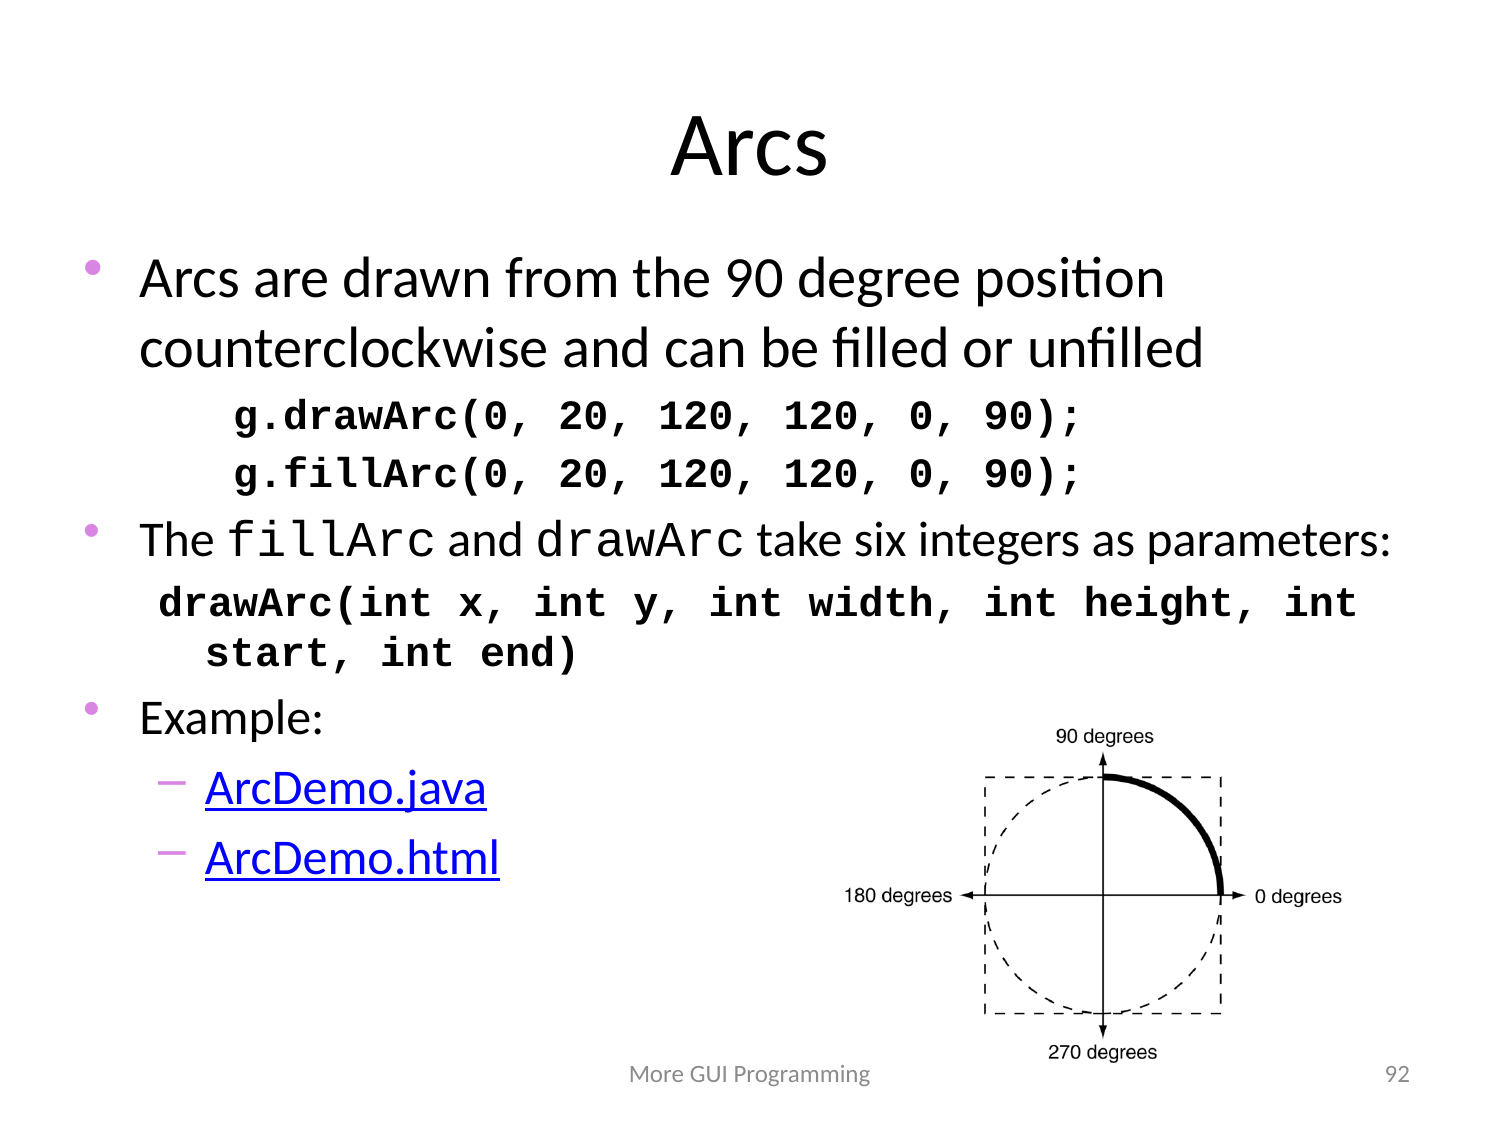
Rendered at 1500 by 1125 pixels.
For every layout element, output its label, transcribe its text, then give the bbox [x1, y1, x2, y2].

picture [842, 724, 1342, 1063]
slide_number 92 [1074, 1042, 1425, 1103]
title Arcs [75, 45, 1425, 232]
text_box Arcs are drawn from the 90 degree position counterclockwise and can be filled or unfilled g.drawArc(0, 20, 120, 120, 0, 90); g.fillArc(0, 20, 120, 120, 0, 90); The fillArc and drawArc take six integers as parameters: drawArc(int x, int y, int width, int height, int start, int end) Example: ArcDemo.java ArcDemo.html [68, 232, 1431, 1007]
footer More GUI Programming [512, 1042, 988, 1103]
